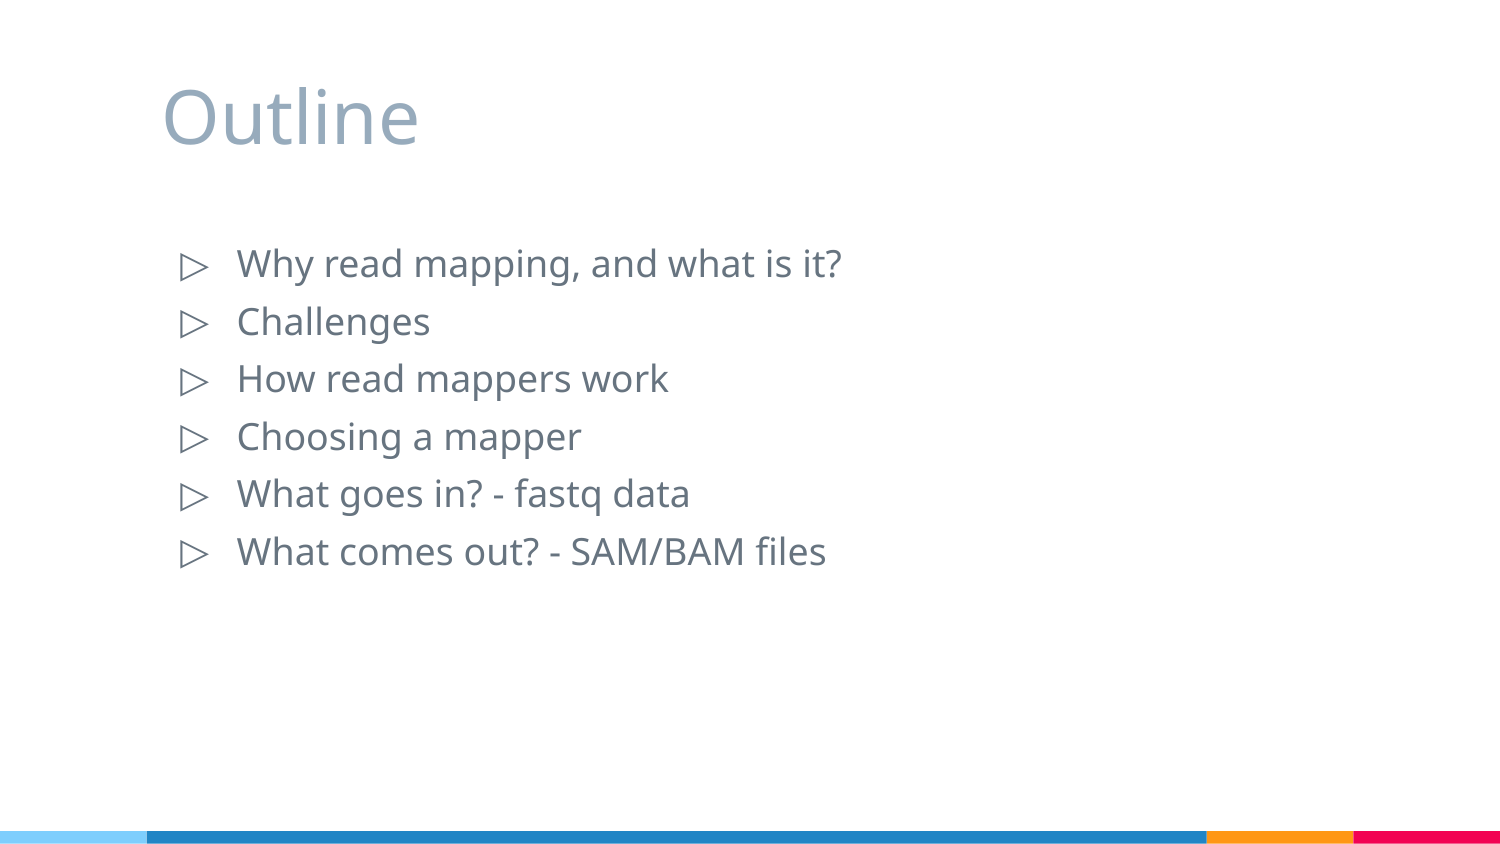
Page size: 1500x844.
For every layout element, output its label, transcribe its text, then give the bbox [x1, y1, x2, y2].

title Outline [146, 33, 1207, 175]
list Why read mapping, and what is it? Challenges How read mappers work Choosing a mapper What goes in? - fastq data What comes out? - SAM/BAM files [146, 225, 1267, 809]
